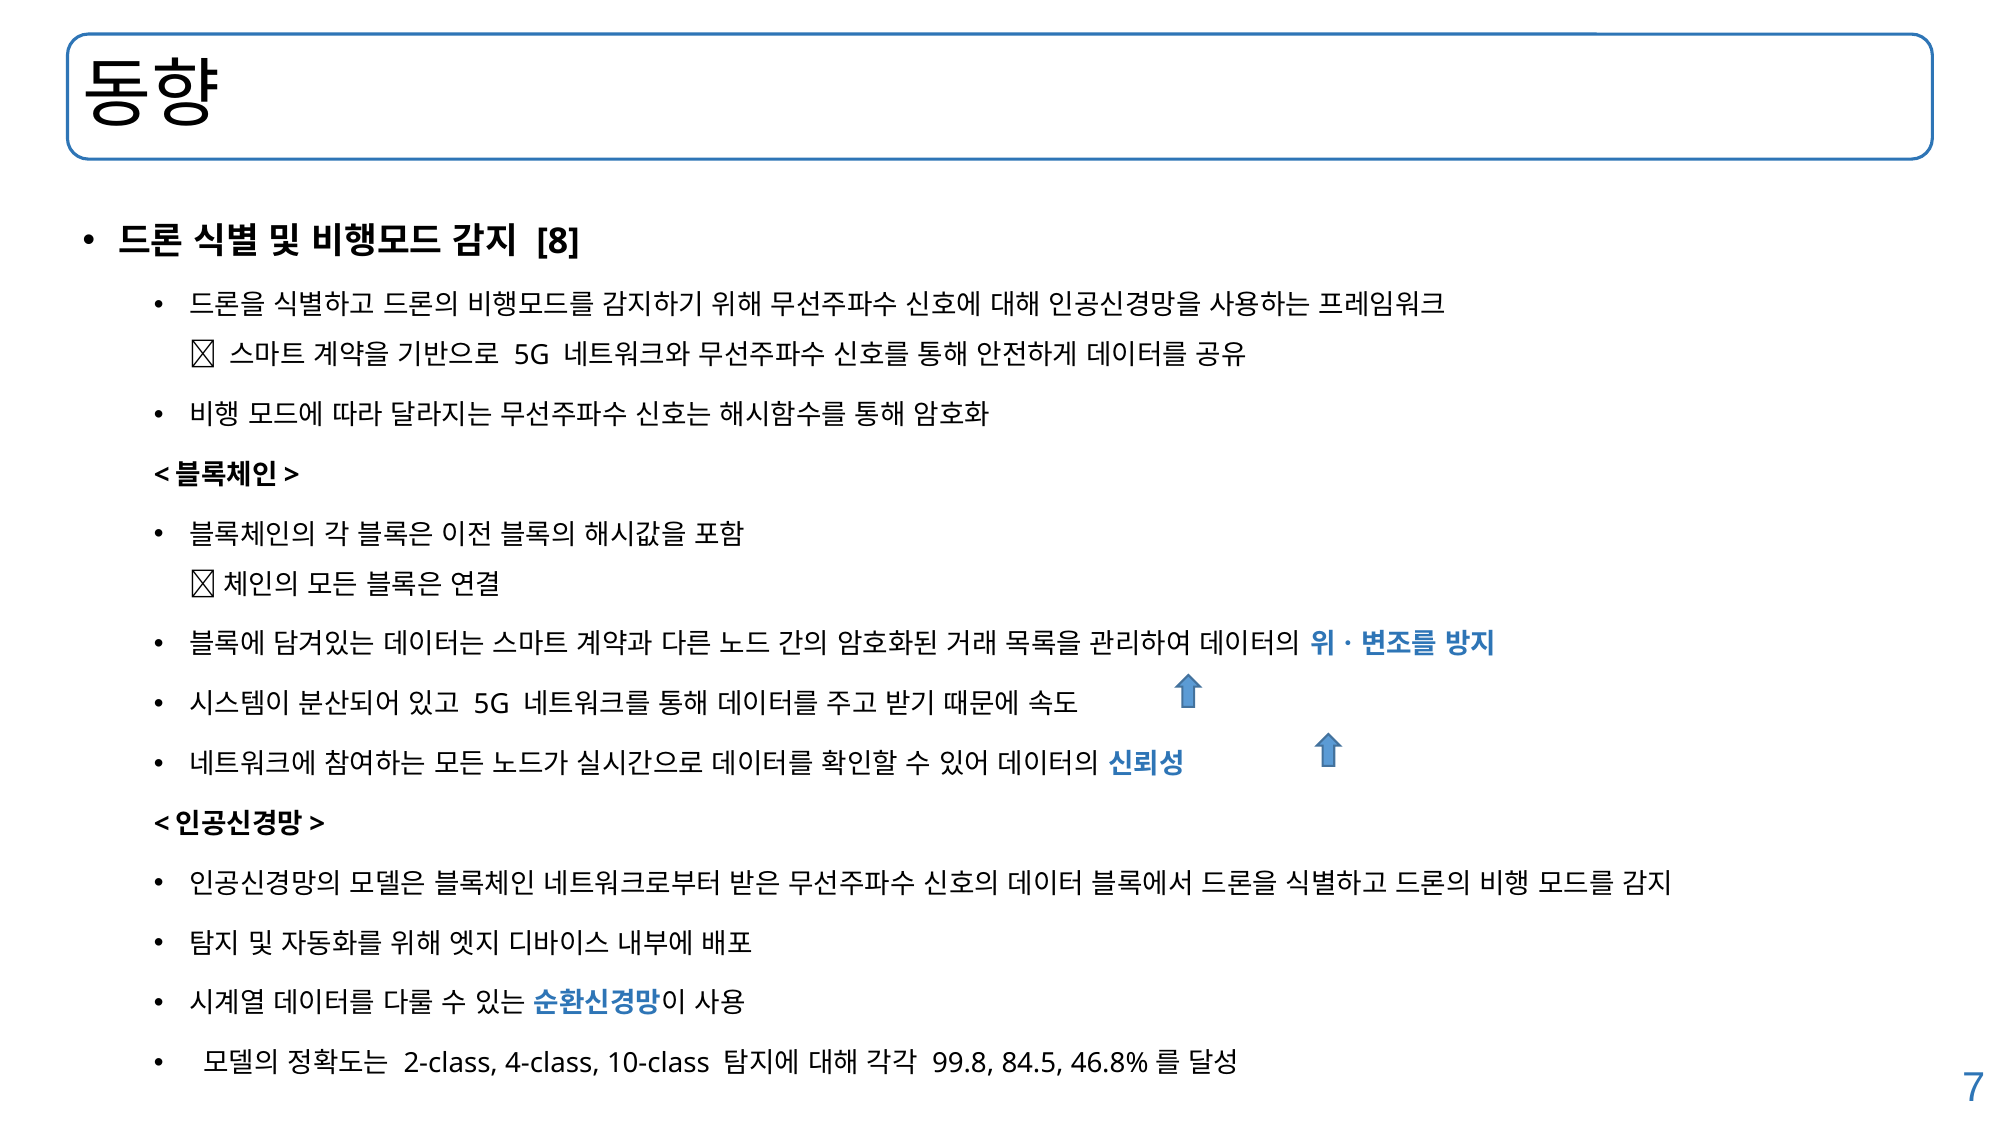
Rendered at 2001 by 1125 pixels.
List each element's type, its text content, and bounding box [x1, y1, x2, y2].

title 동향 [67, 34, 1933, 160]
text_box [1174, 673, 1203, 708]
list 드론 식별 및 비행모드 감지 [8] 드론을 식별하고 드론의 비행모드를 감지하기 위해 무선주파수 신호에 대해 인공신경망을 사용하는 프레임워크  스마트 계약을 기반으로 5G 네트워크와 무선주파수 신호를 통해 안전하게 데이터를 공유 비행 모드에 따라 달라지는 무선주파수 신호는 해시함수를 통해 암호화 <블록체인> 블록체인의 각 블록은 이전 블록의 해시값을 포함  체인의 모든 블록은 연결 블록에 담겨있는 데이터는 스마트 계약과 다른 노드 간의 암호화된 거래 목록을 관리하여 데이터의 위ㆍ변조를 방지 시스템이 분산되어 있고 5G 네트워크를 통해 데이터를 주고 받기 때문에 속도 네트워크에 참여하는 모든 노드가 실시간으로 데이터를 확인할 수 있어 데이터의 신뢰성 <인공신경망> 인공신경망의 모델은 블록체인 네트워크로부터 받은 무선주파수 신호의 데이터 블록에서 드론을 식별하고 드론의 비행 모드를 감지 탐지 및 자동화를 위해 엣지 디바이스 내부에 배포 시계열 데이터를 다룰 수 있는 순환신경망이 사용 모델의 정확도는 2-class, 4-class, 10-class 탐지에 대해 각각 99.8, 84.5, 46.8%를 달성 [67, 189, 1933, 1091]
text_box [1314, 732, 1343, 767]
